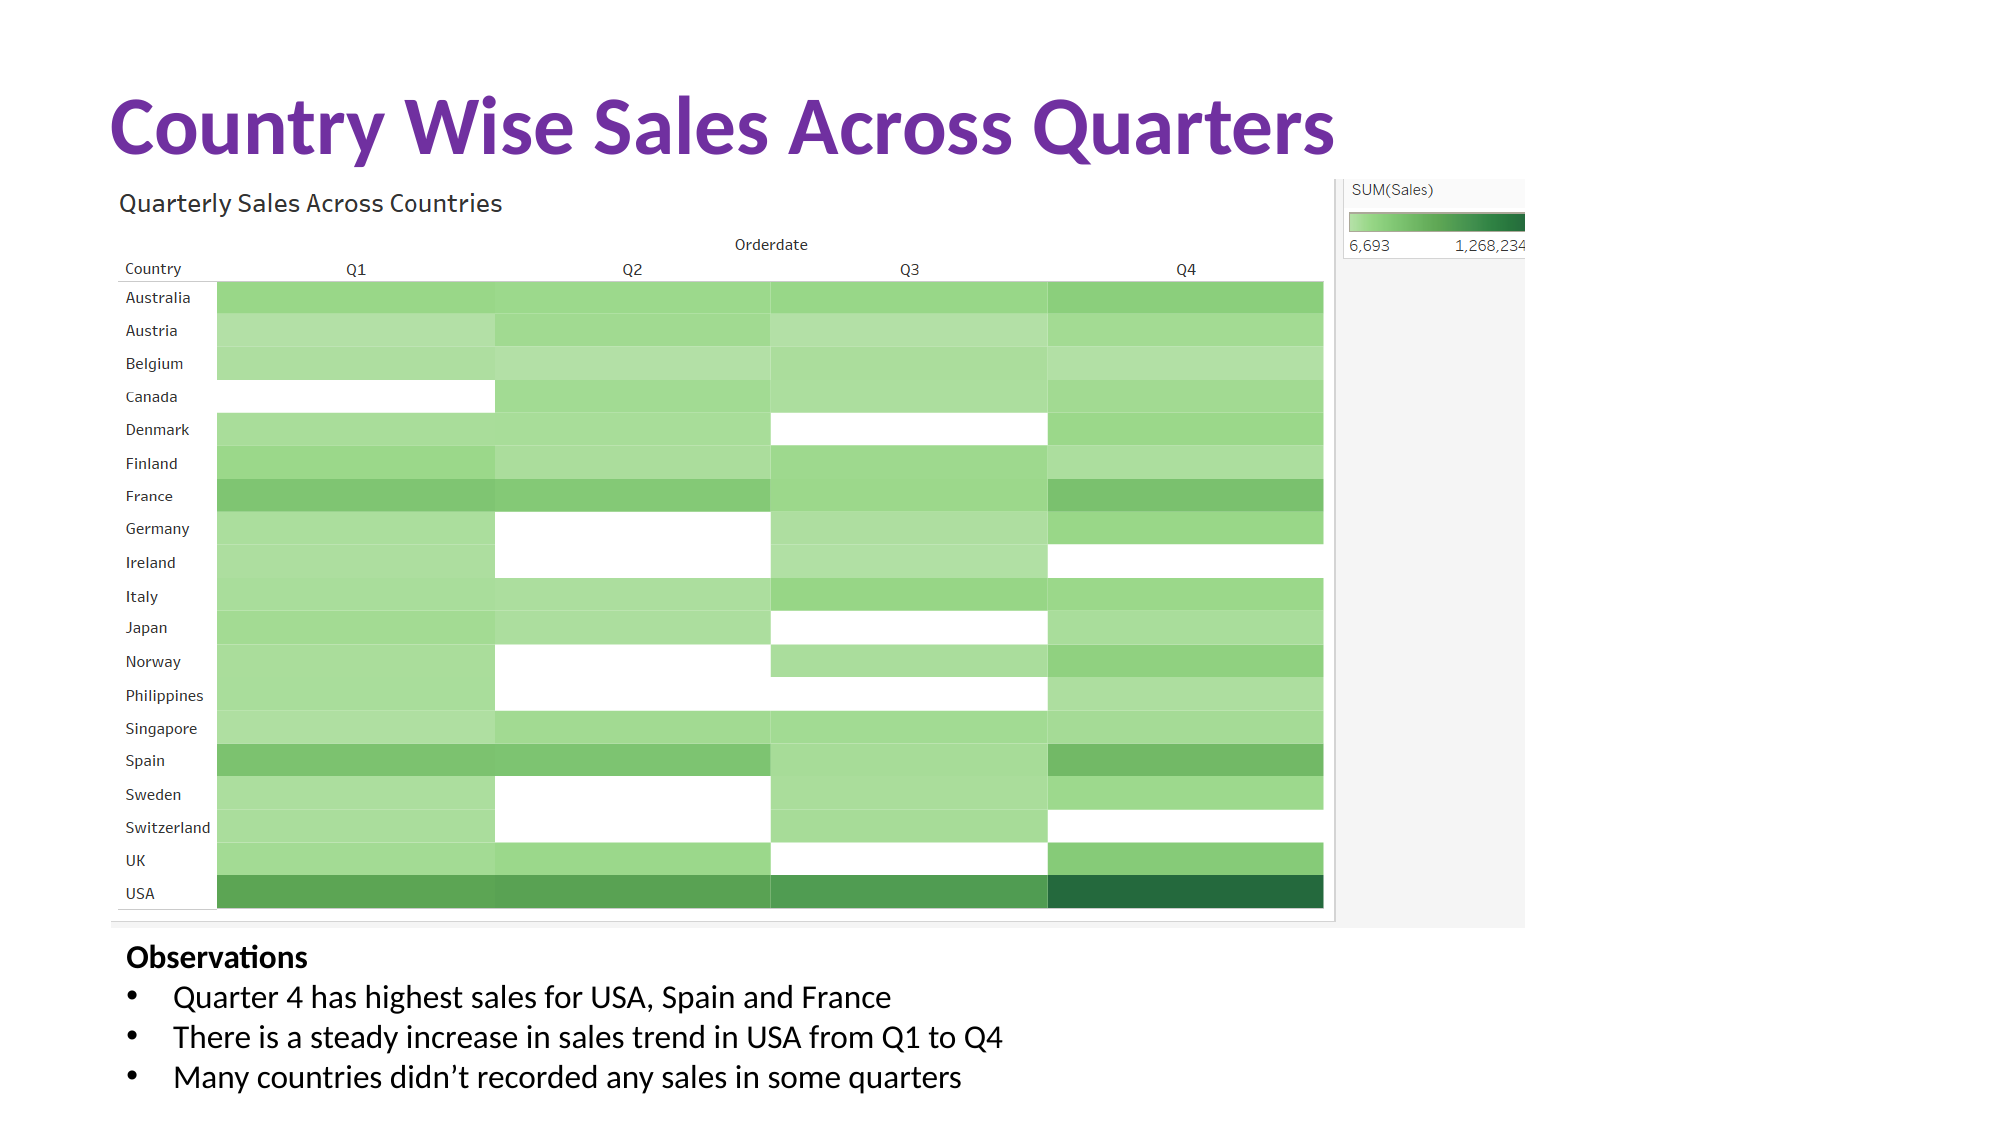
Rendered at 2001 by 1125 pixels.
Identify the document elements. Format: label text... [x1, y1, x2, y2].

picture [111, 179, 1525, 929]
text_box Observations Quarter 4 has highest sales for USA, Spain and France There is a steady increase in sales trend in USA from Q1 to Q4 Many countries didn’t recorded any sales in some quarters [111, 929, 1363, 1103]
text_box Country Wise Sales Across Quarters [95, 63, 1539, 179]
